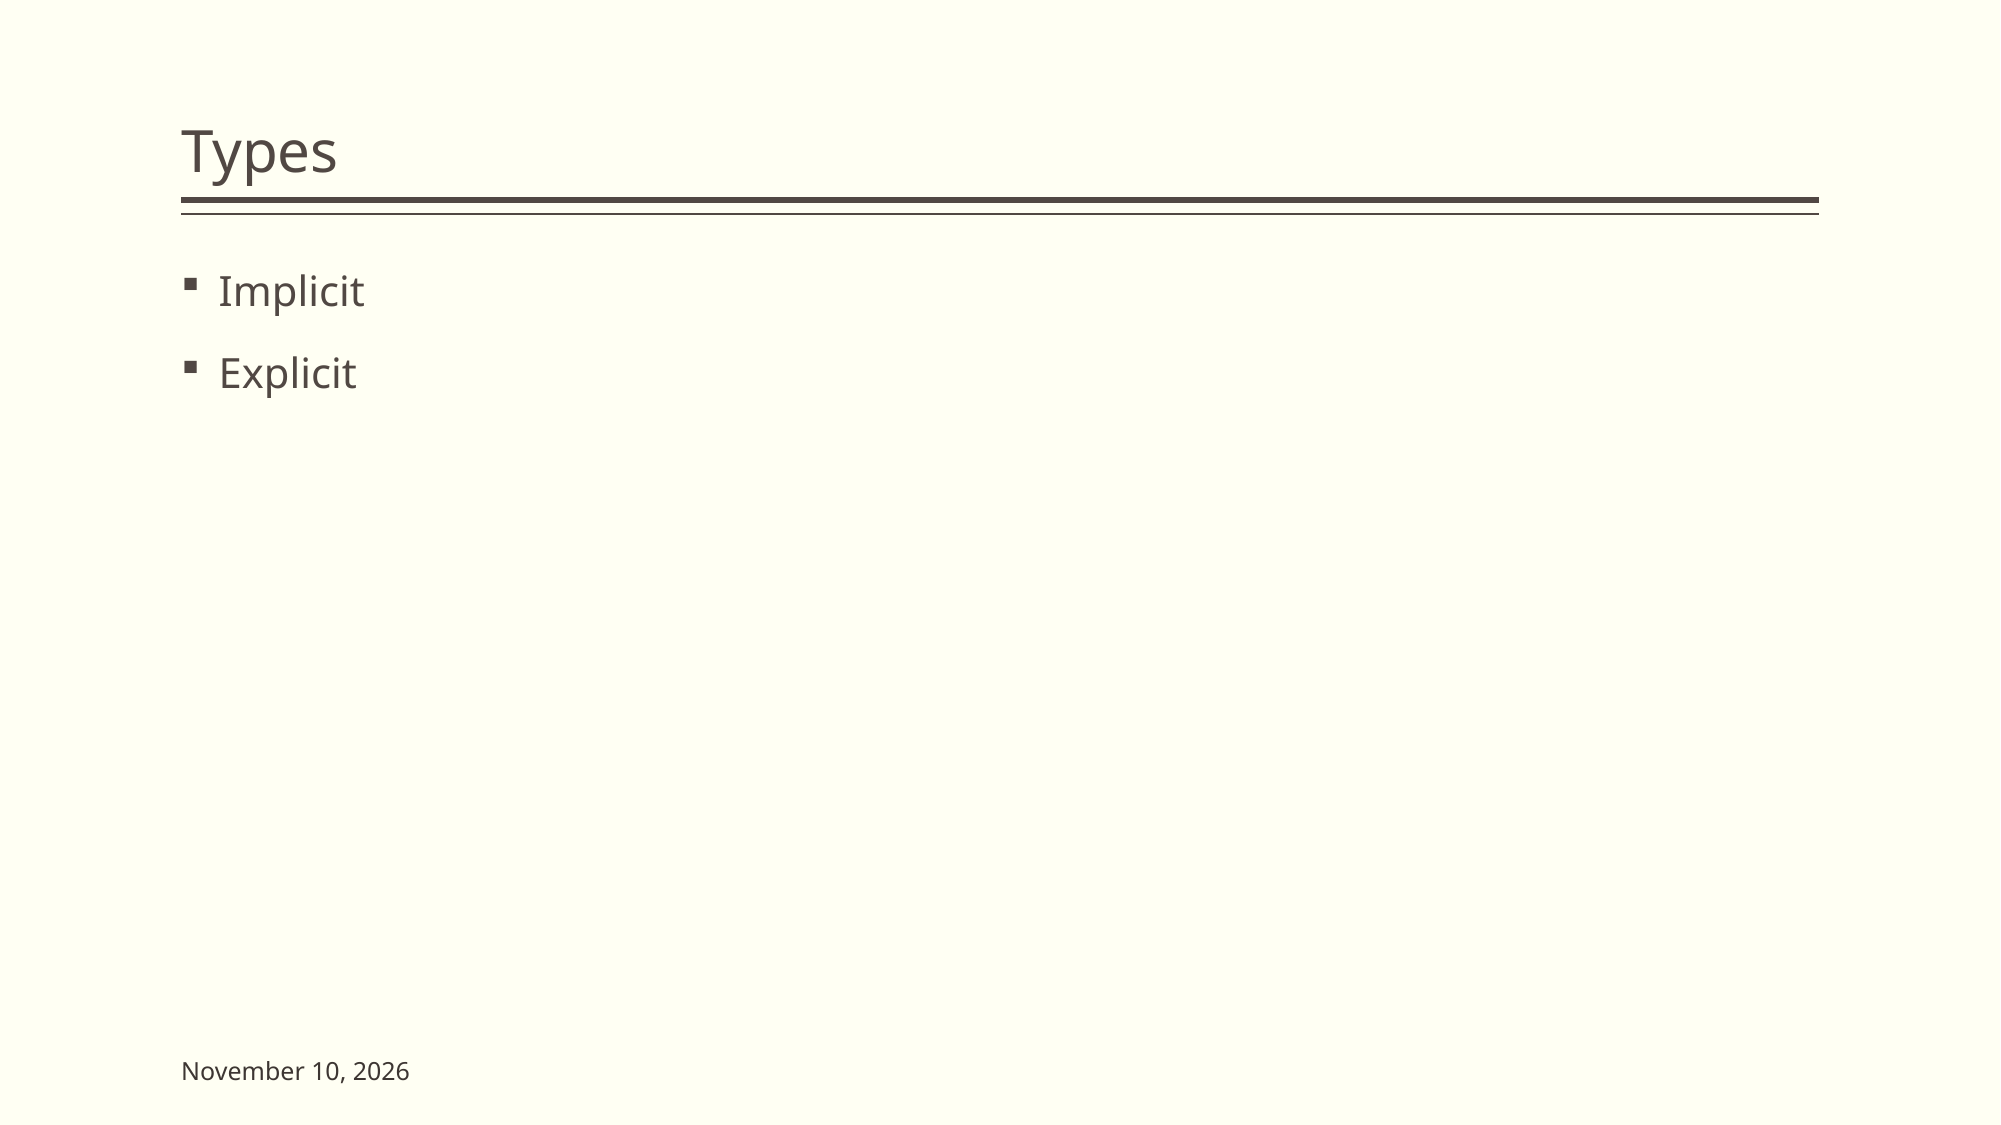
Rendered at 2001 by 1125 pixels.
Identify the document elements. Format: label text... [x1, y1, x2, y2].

title Types [181, 12, 1819, 193]
list Implicit Explicit [181, 262, 1819, 1088]
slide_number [181, 1042, 482, 1103]
